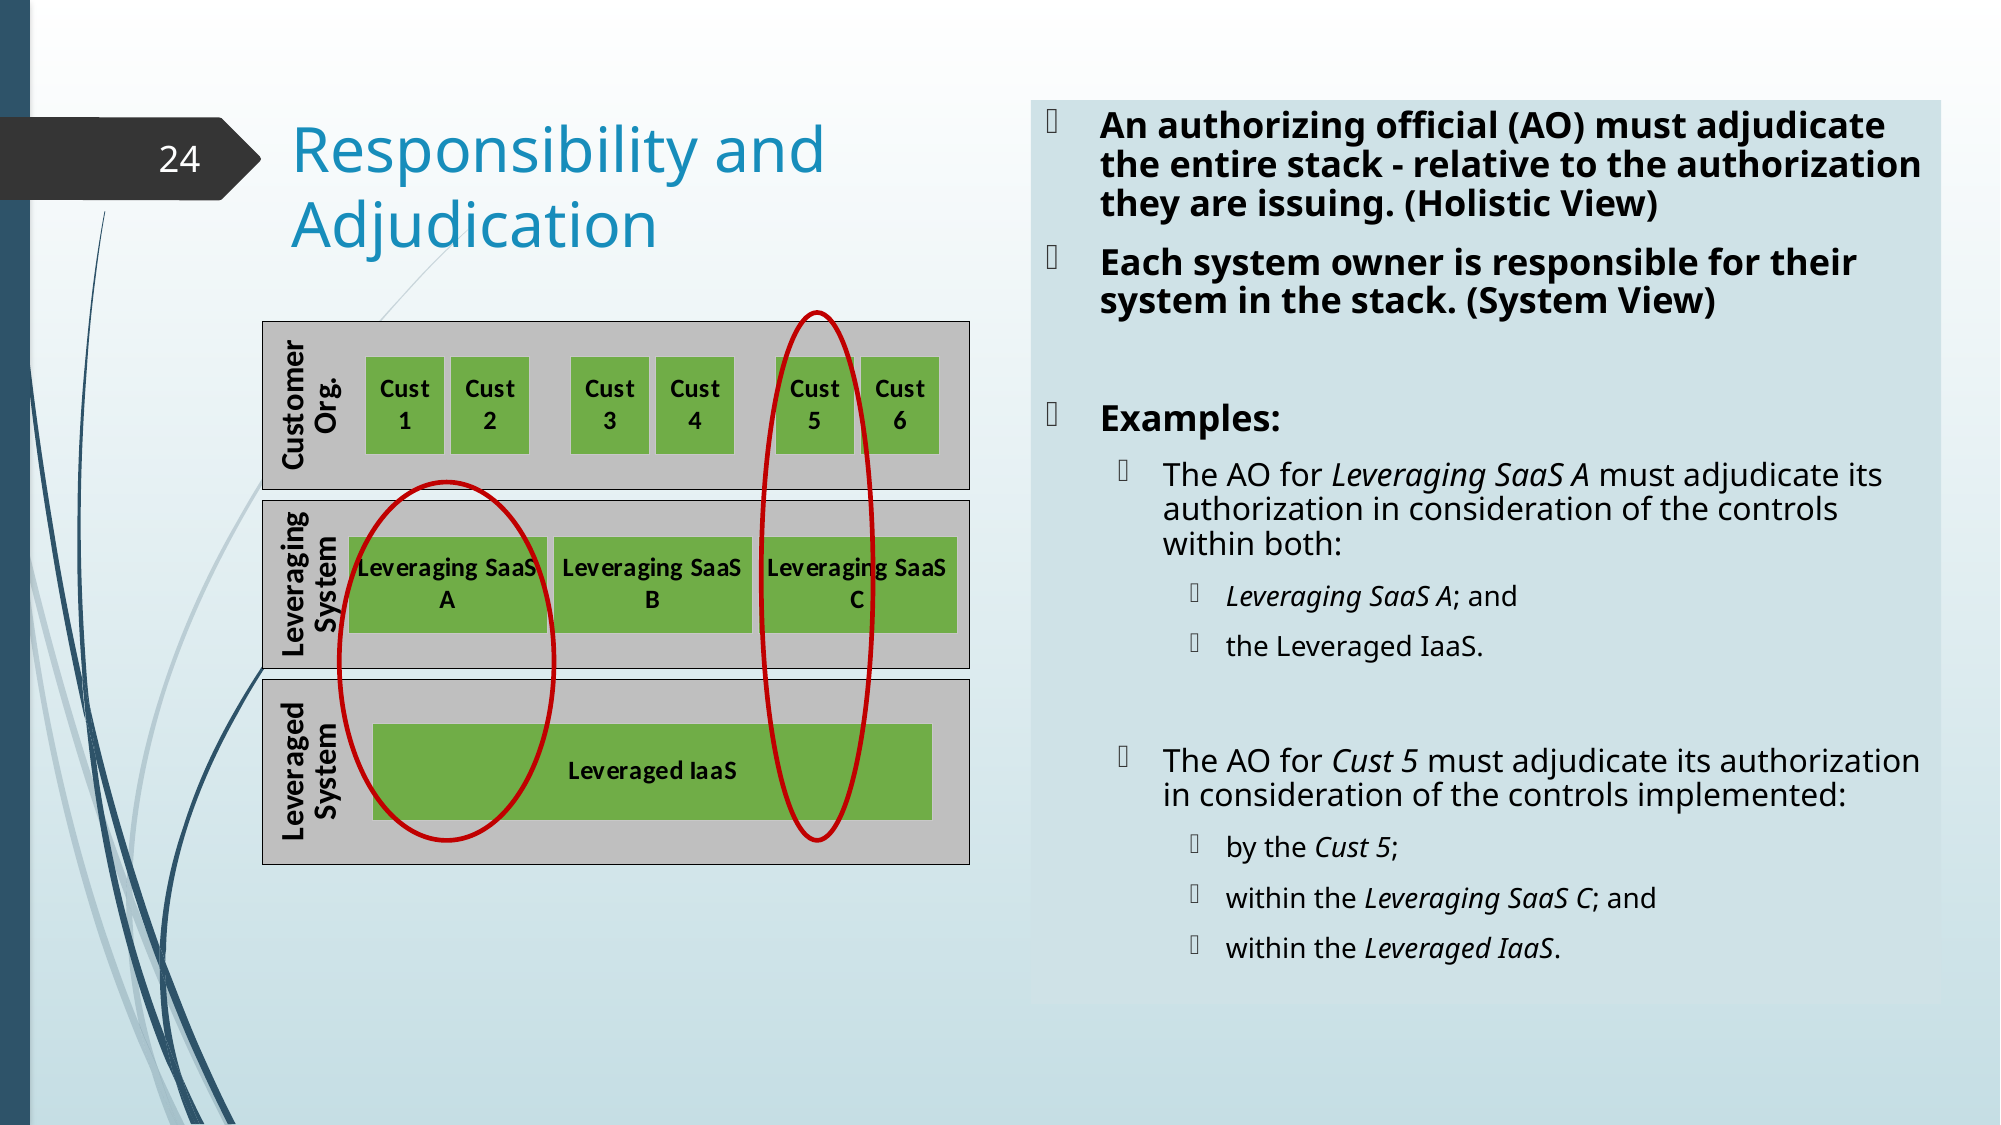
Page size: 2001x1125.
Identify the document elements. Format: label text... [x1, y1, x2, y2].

slide_number 24 [87, 129, 216, 190]
title Responsibility and Adjudication [276, 102, 956, 311]
list An authorizing official (AO) must adjudicate the entire stack - relative to the authorization they are issuing. (Holistic View) Each system owner is responsible for their system in the stack. (System View) Examples: The AO for Leveraging SaaS A must adjudicate its authorization in consideration of the controls within both: Leveraging SaaS A; and the Leveraged IaaS. The AO for Cust 5 must adjudicate its authorization in consideration of the controls implemented: by the Cust 5; within the Leveraging SaaS C; and within the Leveraged IaaS. [1030, 100, 1942, 1005]
picture [258, 312, 972, 866]
